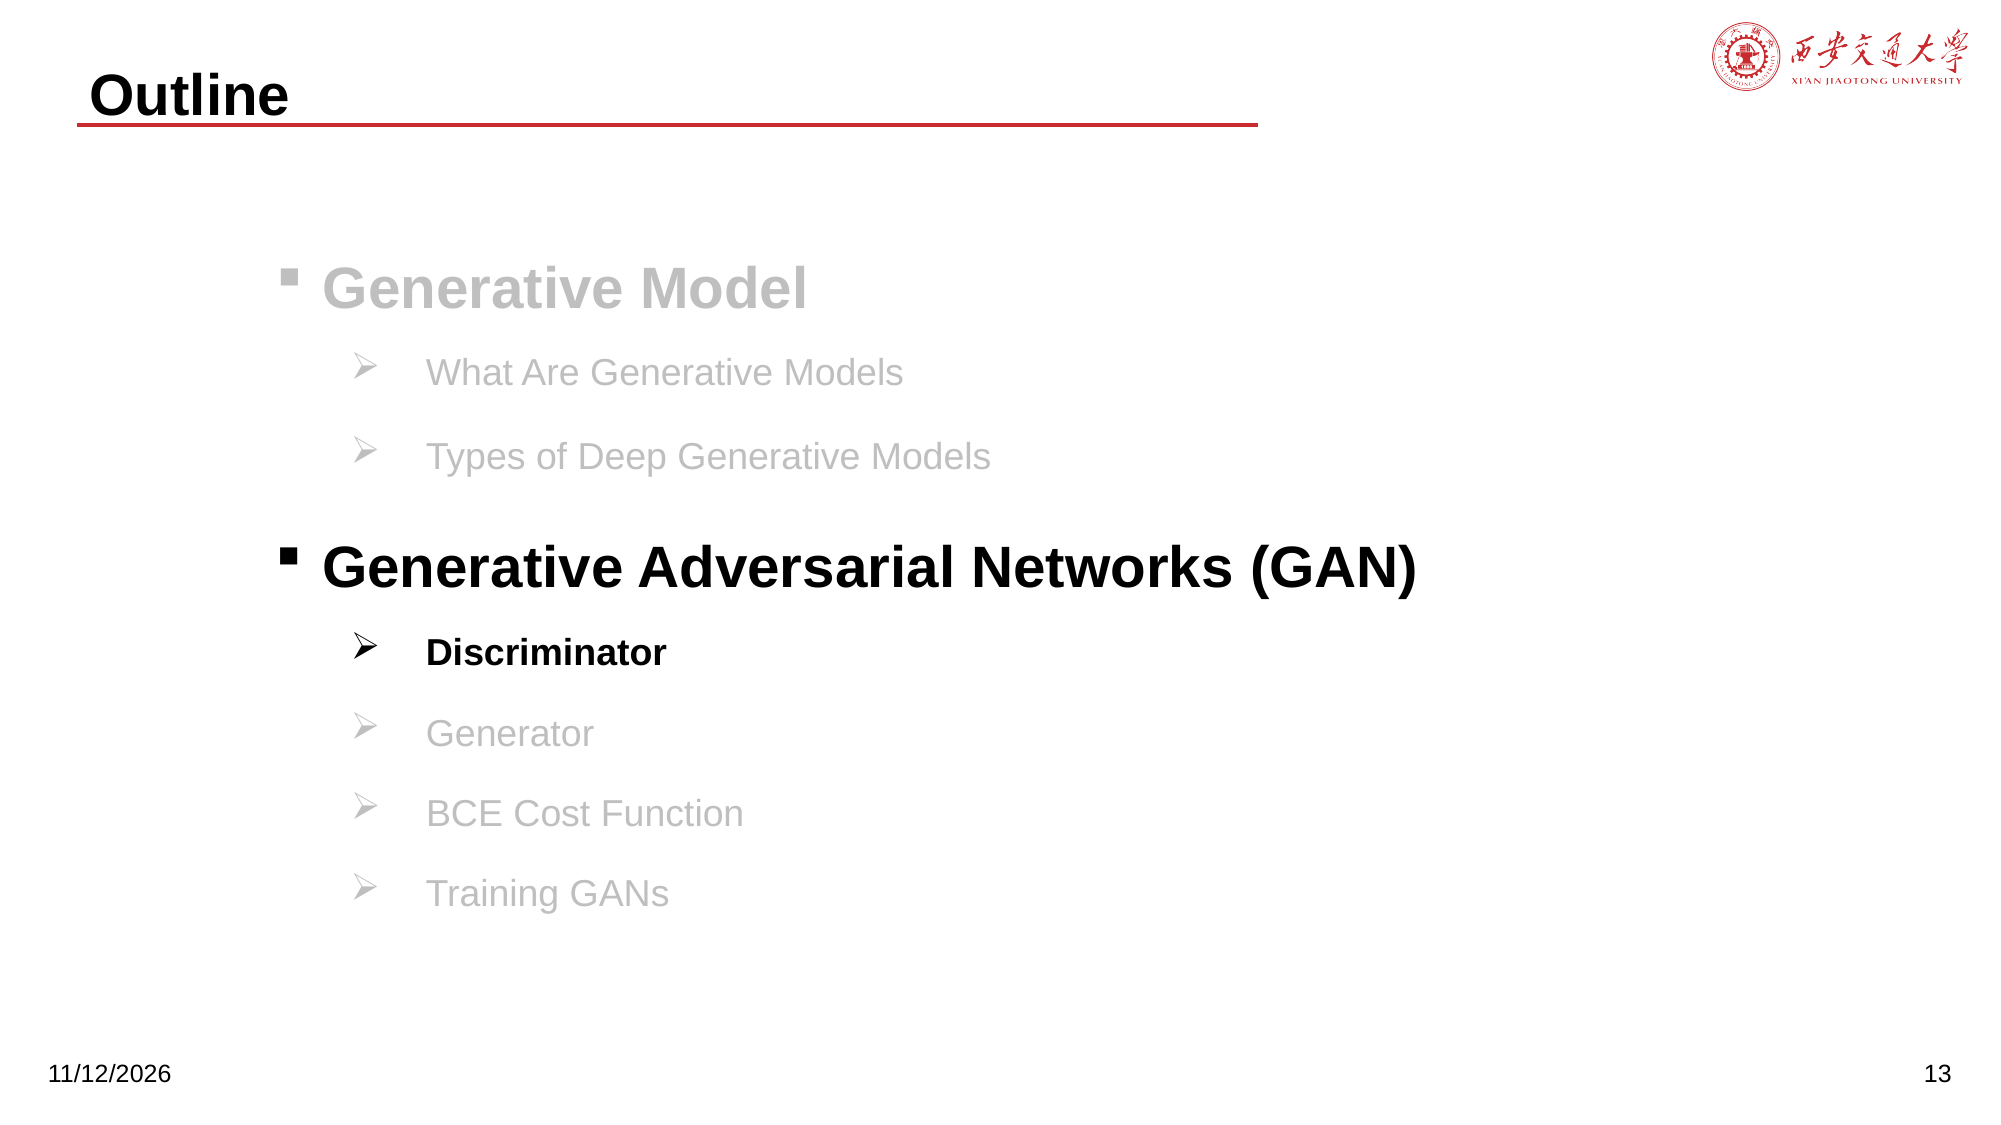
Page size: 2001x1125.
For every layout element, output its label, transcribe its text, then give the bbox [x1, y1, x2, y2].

text_box Outline [0, 14, 1282, 135]
text_box Generative Adversarial Networks (GAN) [260, 486, 1543, 607]
text_box Training GANs [260, 838, 1538, 922]
text_box Generative Model [261, 207, 1770, 328]
text_box Discriminator [261, 598, 979, 678]
text_box Types of Deep Generative Models [261, 402, 1543, 485]
text_box What Are Generative Models [261, 318, 1543, 401]
text_box Generator [261, 678, 1543, 761]
picture [1712, 22, 1968, 91]
text_box BCE Cost Function [261, 758, 1538, 838]
